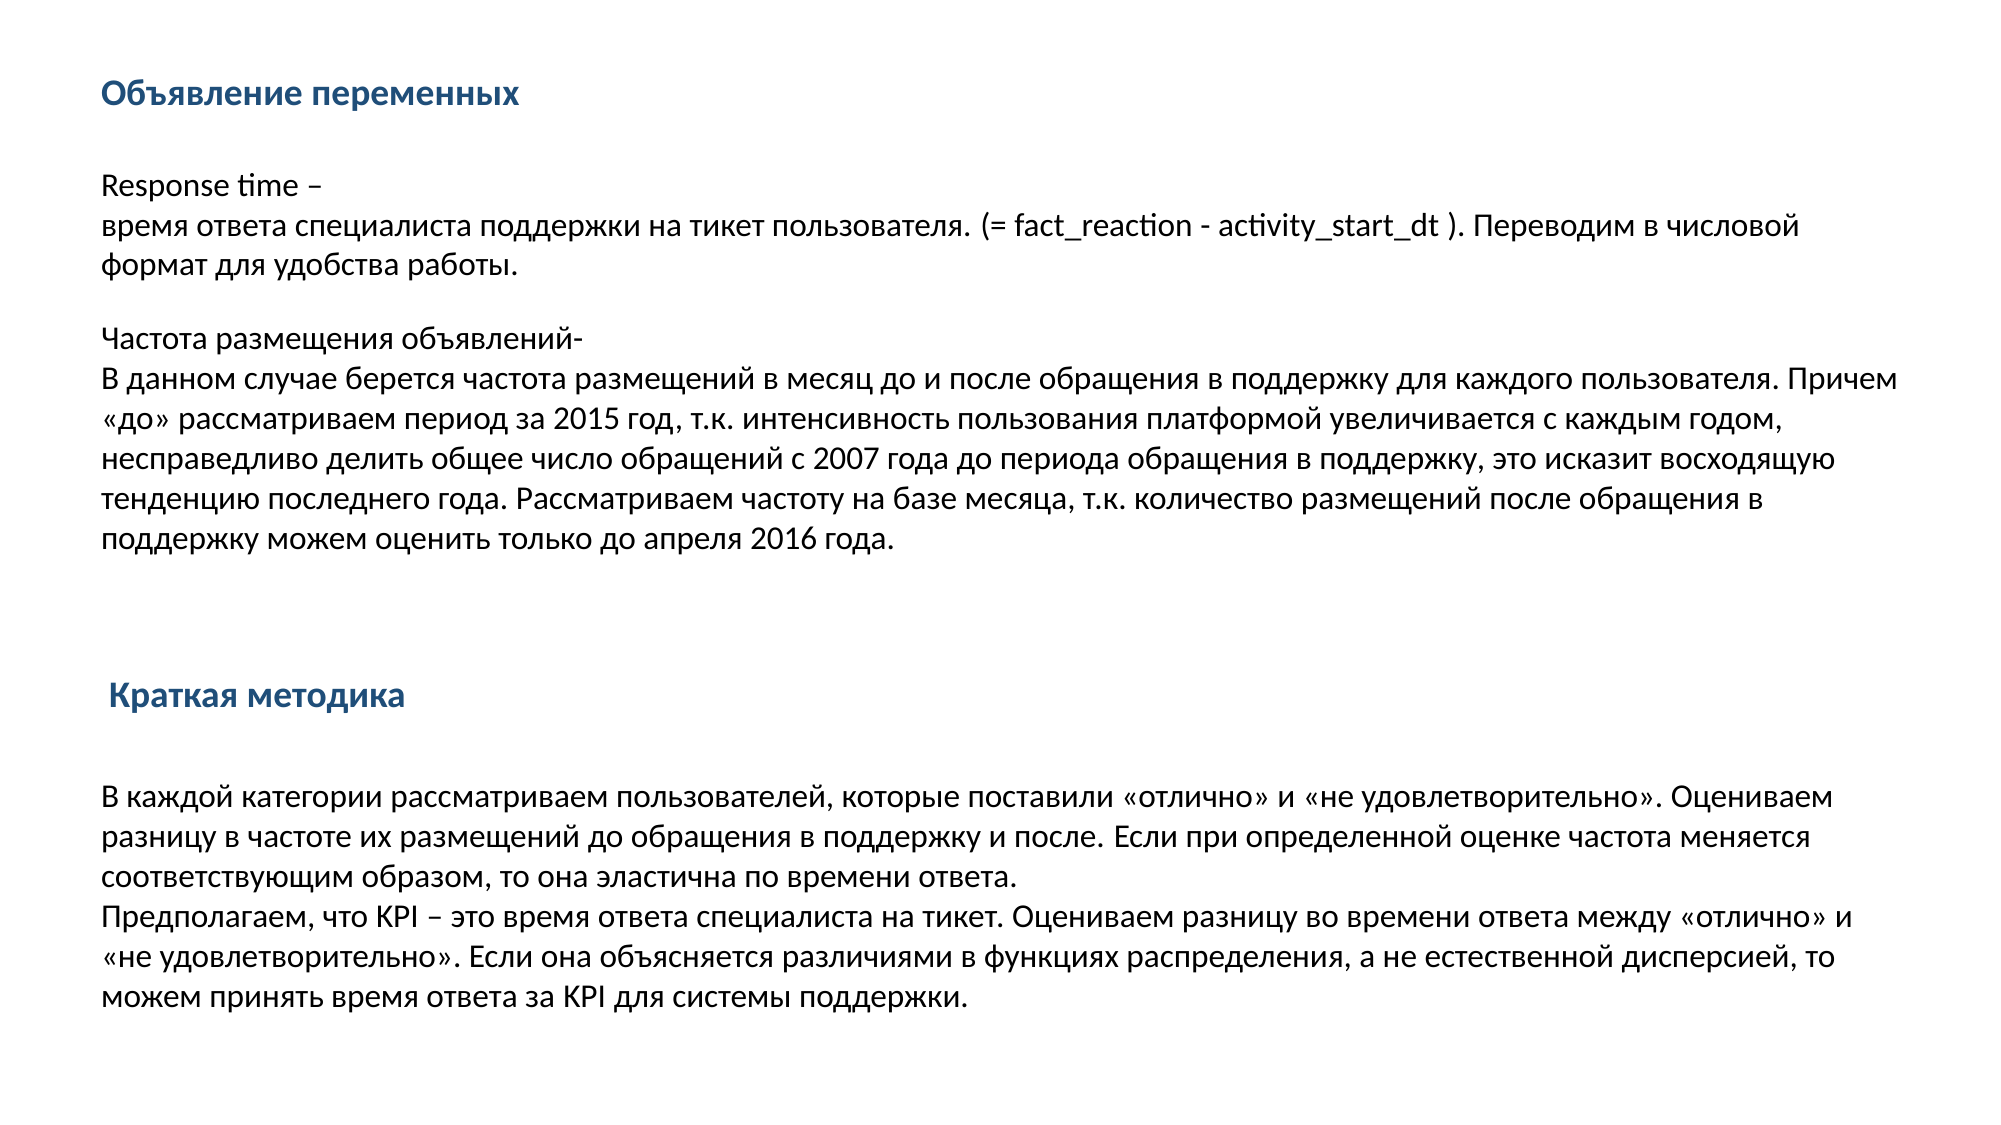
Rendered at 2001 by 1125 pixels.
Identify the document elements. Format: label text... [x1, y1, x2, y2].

text_box В каждой категории рассматриваем пользователей, которые поставили «отлично» и «не удовлетворительно». Оцениваем разницу в частоте их размещений до обращения в поддержку и после. Если при определенной оценке частота меняется соответствующим образом, то она эластична по времени ответа. Предполагаем, что KPI – это время ответа специалиста на тикет. Оцениваем разницу во времени ответа между «отлично» и «не удовлетворительно». Если она объясняется различиями в функциях распределения, а не естественной дисперсией, то можем принять время ответа за KPI для системы поддержки. [86, 766, 1919, 1022]
text_box Частота размещения объявлений- В данном случае берется частота размещений в месяц до и после обращения в поддержку для каждого пользователя. Причем «до» рассматриваем период за 2015 год, т.к. интенсивность пользования платформой увеличивается с каждым годом, несправедливо делить общее число обращений с 2007 года до периода обращения в поддержку, это исказит восходящую тенденцию последнего года. Рассматриваем частоту на базе месяца, т.к. количество размещений после обращения в поддержку можем оценить только до апреля 2016 года. [86, 308, 1919, 564]
text_box Response time – время ответа специалиста поддержки на тикет пользователя. (= fact_reaction - activity_start_dt ). Переводим в числовой формат для удобства работы. [86, 155, 1919, 290]
text_box Краткая методика [94, 662, 421, 723]
text_box Объявление переменных [86, 60, 894, 121]
